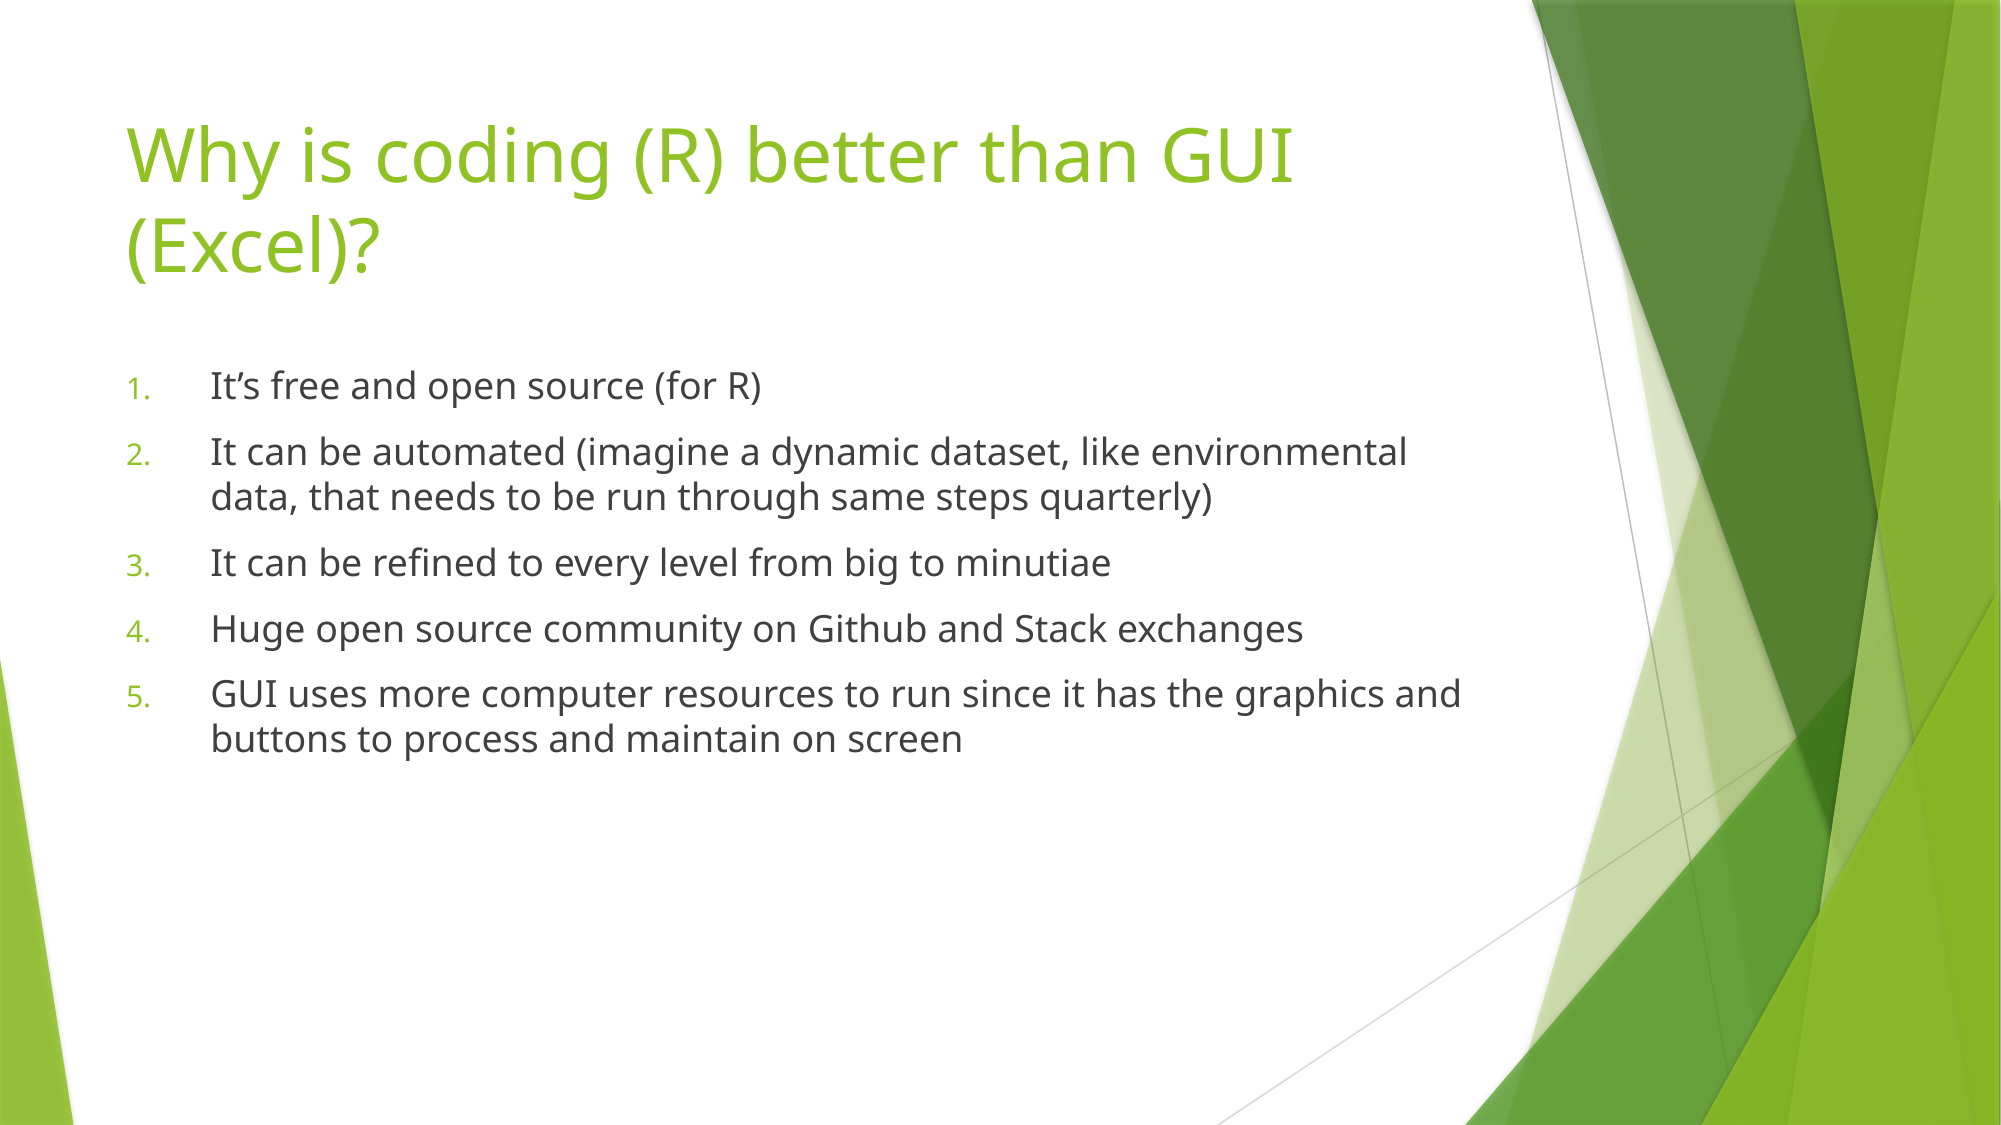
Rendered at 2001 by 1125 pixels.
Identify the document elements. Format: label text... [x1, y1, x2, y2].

title Why is coding (R) better than GUI (Excel)? [111, 99, 1522, 317]
list It’s free and open source (for R) It can be automated (imagine a dynamic dataset, like environmental data, that needs to be run through same steps quarterly) It can be refined to every level from big to minutiae Huge open source community on Github and Stack exchanges GUI uses more computer resources to run since it has the graphics and buttons to process and maintain on screen [111, 354, 1522, 992]
